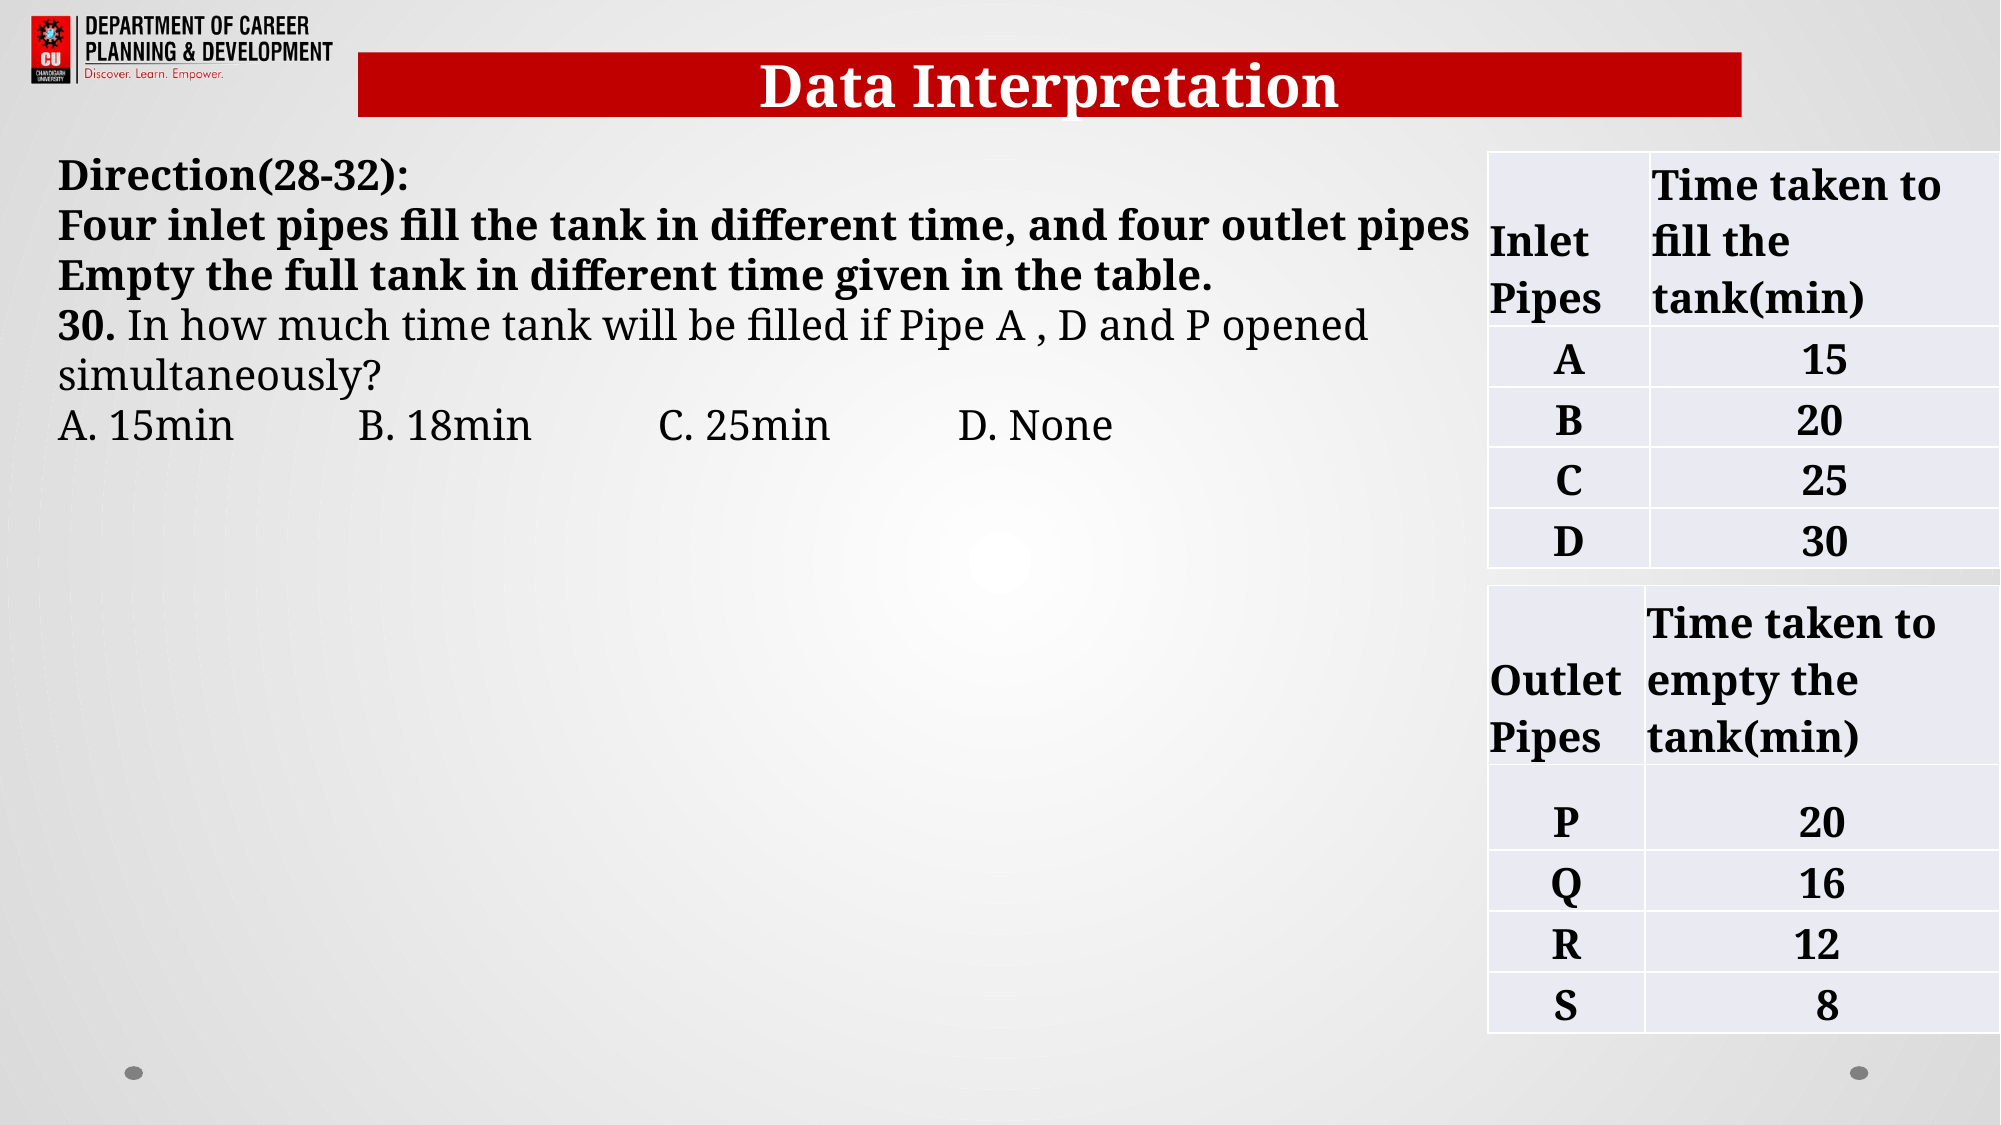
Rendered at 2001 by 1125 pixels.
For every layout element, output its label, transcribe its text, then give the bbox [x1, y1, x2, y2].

table_cell 20 [1651, 388, 1999, 446]
table_cell R [1489, 912, 1644, 971]
table_cell 8 [1646, 973, 1999, 1032]
table_cell S [1489, 973, 1644, 1032]
text_box Direction(28-32): Four inlet pipes fill the tank in different time, and four outlet pipes Empty the full tank in different time given in the table. 30. In how much time tank will be filled if Pipe A , D and P opened simultaneously? A. 15min B. 18min C. 25min D. None [43, 141, 1957, 607]
table_cell C [1489, 448, 1649, 507]
text_box Data Interpretation [356, 50, 1744, 119]
table_cell A [1489, 327, 1649, 386]
picture [23, 0, 349, 100]
table_cell 16 [1646, 851, 1999, 910]
table_cell P [1489, 765, 1644, 849]
table_cell D [1489, 509, 1649, 567]
table_cell 20 [1646, 765, 1999, 849]
table_cell 25 [1651, 448, 1999, 507]
table_header Outlet Pipes [1489, 586, 1644, 764]
table_header Time taken to fill the tank(min) [1651, 153, 1999, 325]
table_cell 30 [1651, 509, 1999, 567]
table_cell 15 [1651, 327, 1999, 386]
table_cell 12 [1646, 912, 1999, 971]
table_cell B [1489, 388, 1649, 446]
table_header Inlet Pipes [1489, 153, 1649, 325]
table_cell Q [1489, 851, 1644, 910]
table_header Time taken to empty the tank(min) [1646, 586, 1999, 764]
